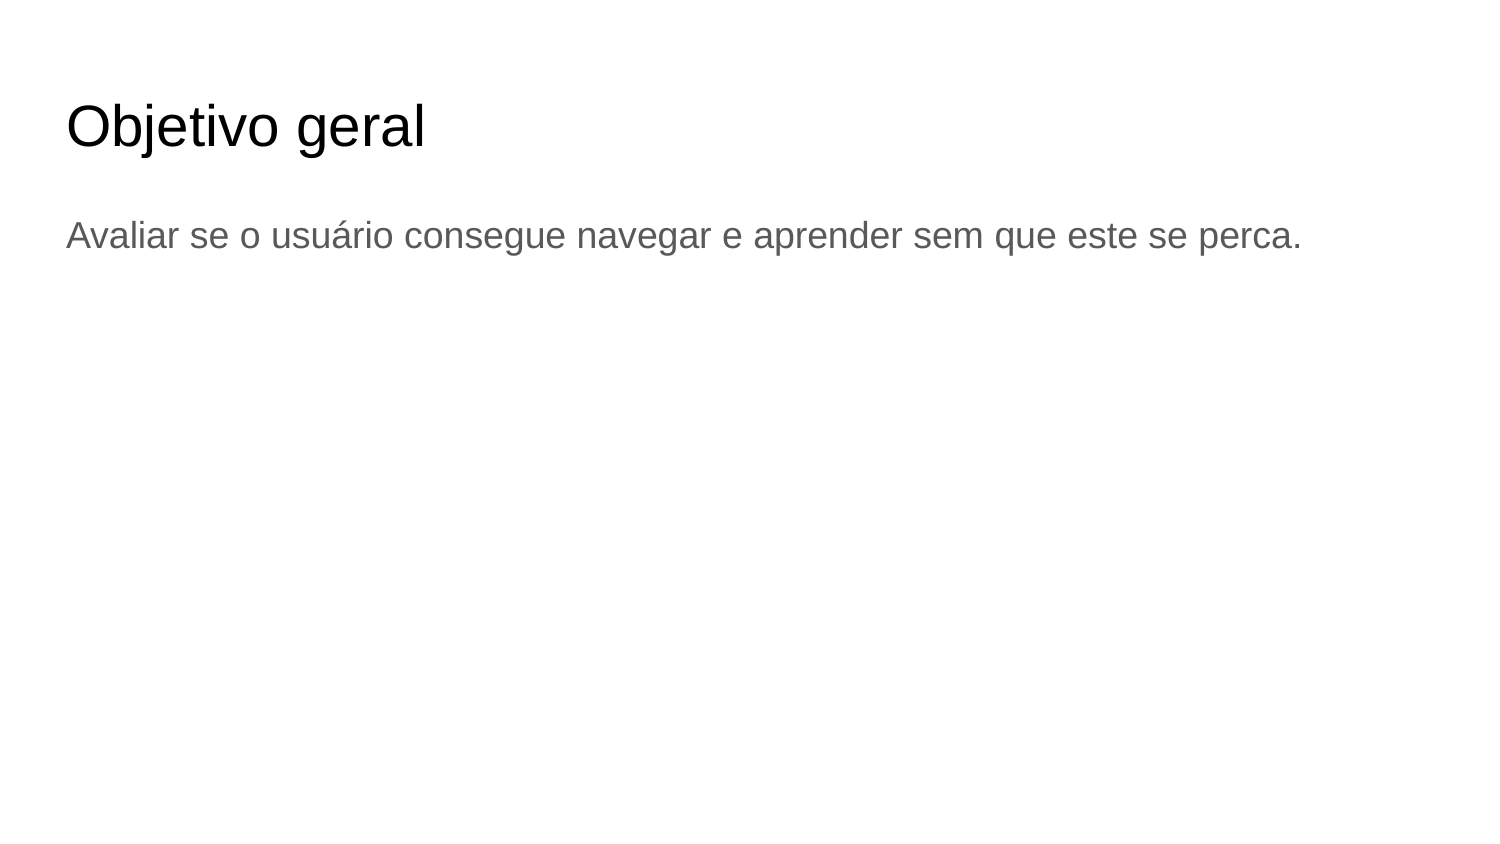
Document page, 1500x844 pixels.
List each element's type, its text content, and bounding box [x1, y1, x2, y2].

list Avaliar se o usuário consegue navegar e aprender sem que este se perca. [51, 189, 1449, 750]
title Objetivo geral [51, 72, 1449, 167]
